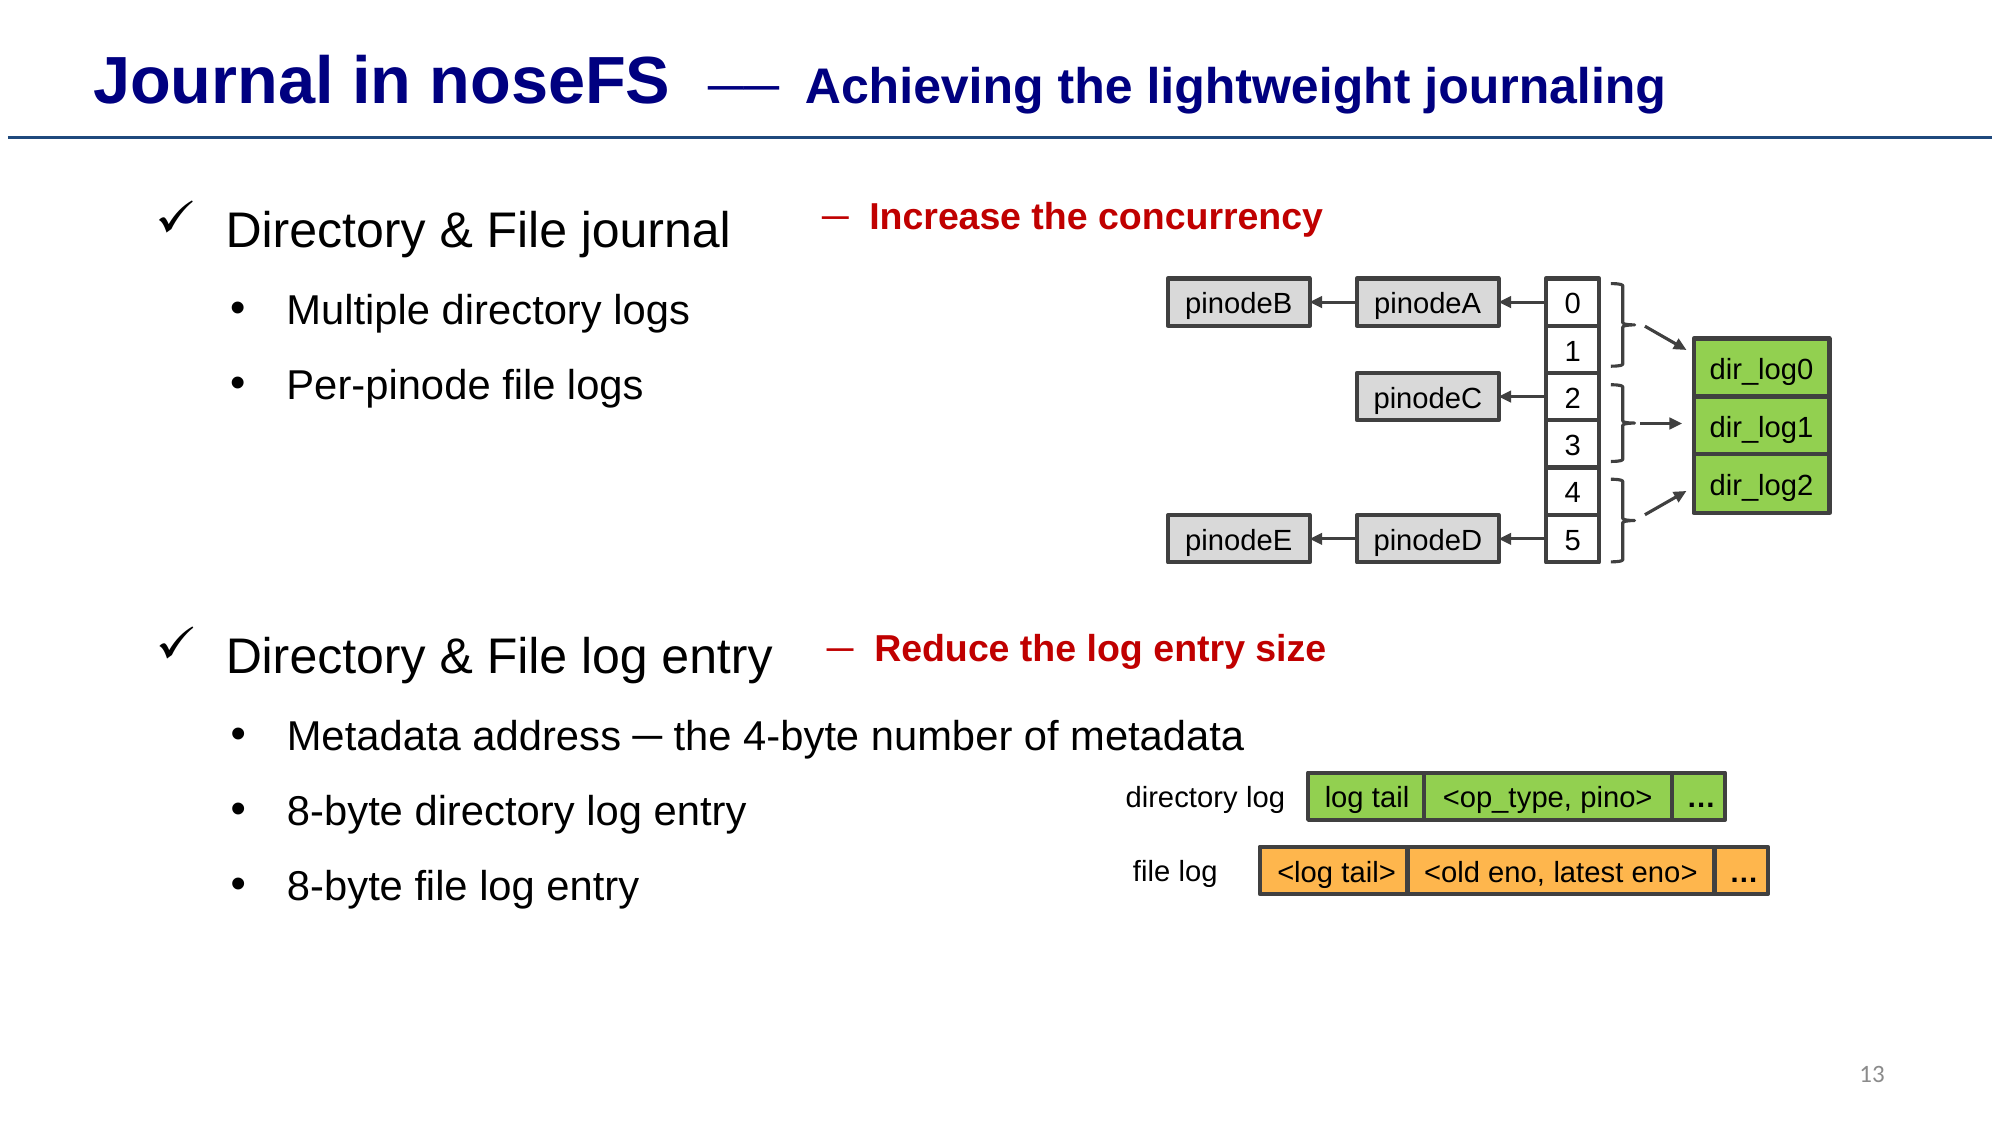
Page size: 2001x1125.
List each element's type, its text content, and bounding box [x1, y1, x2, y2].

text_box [1167, 278, 1830, 563]
slide_number 13 [1433, 1042, 1900, 1103]
text_box ─ Increase the concurrency [807, 184, 1428, 245]
text_box Journal in noseFS ── Achieving the lightweight journaling [78, 29, 1768, 125]
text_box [1259, 846, 1769, 895]
text_box Directory & File log entry Metadata address ─ the 4-byte number of metadata 8-byte directory log entry 8-byte file log entry [140, 586, 1406, 916]
text_box Directory & File journal Multiple directory logs Per-pinode file logs [140, 160, 1007, 416]
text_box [1307, 772, 1726, 821]
text_box ─ Reduce the log entry size [812, 616, 1433, 677]
